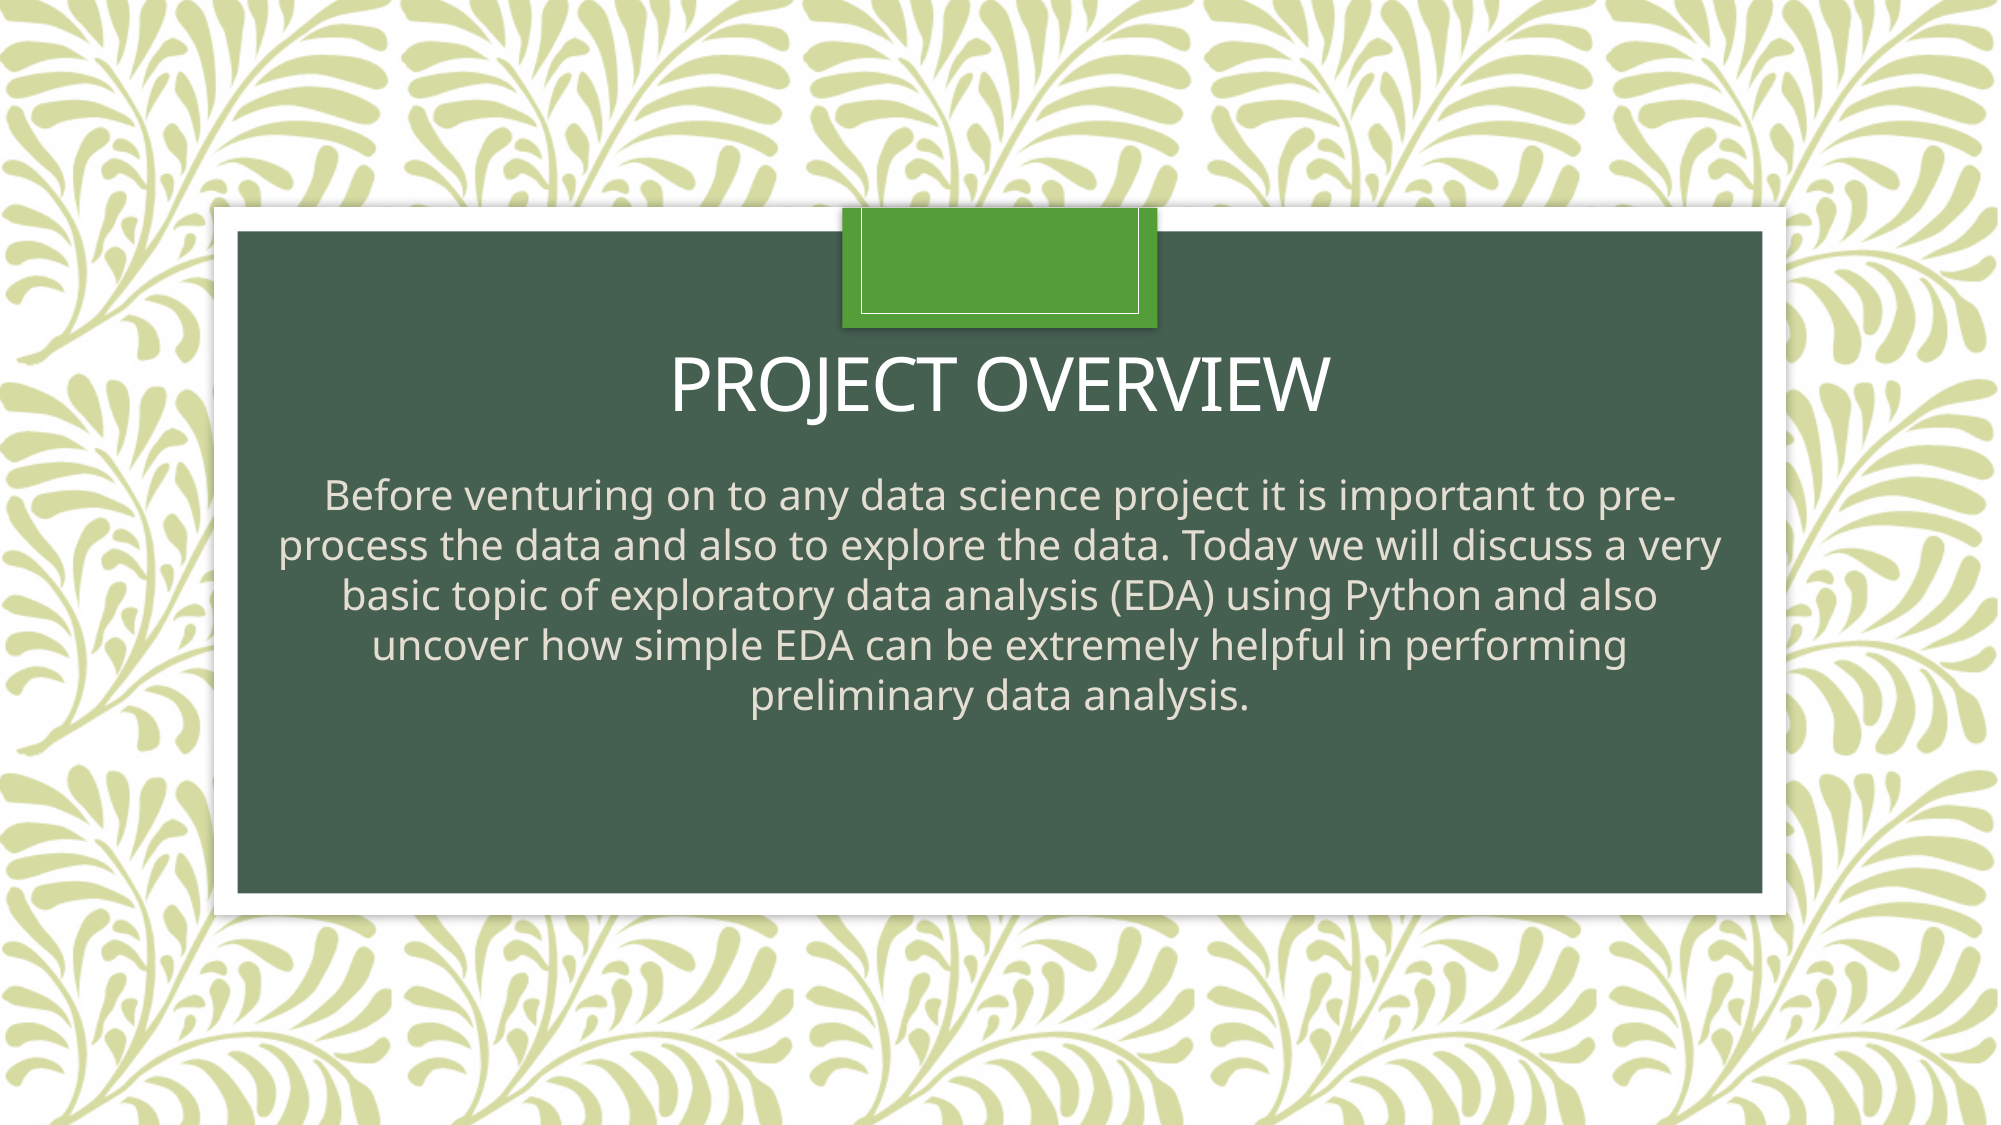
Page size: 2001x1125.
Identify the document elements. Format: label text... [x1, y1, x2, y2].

list Before venturing on to any data science project it is important to pre-process the data and also to explore the data. Today we will discuss a very basic topic of exploratory data analysis (EDA) using Python and also uncover how simple EDA can be extremely helpful in performing preliminary data analysis. [256, 343, 1744, 844]
